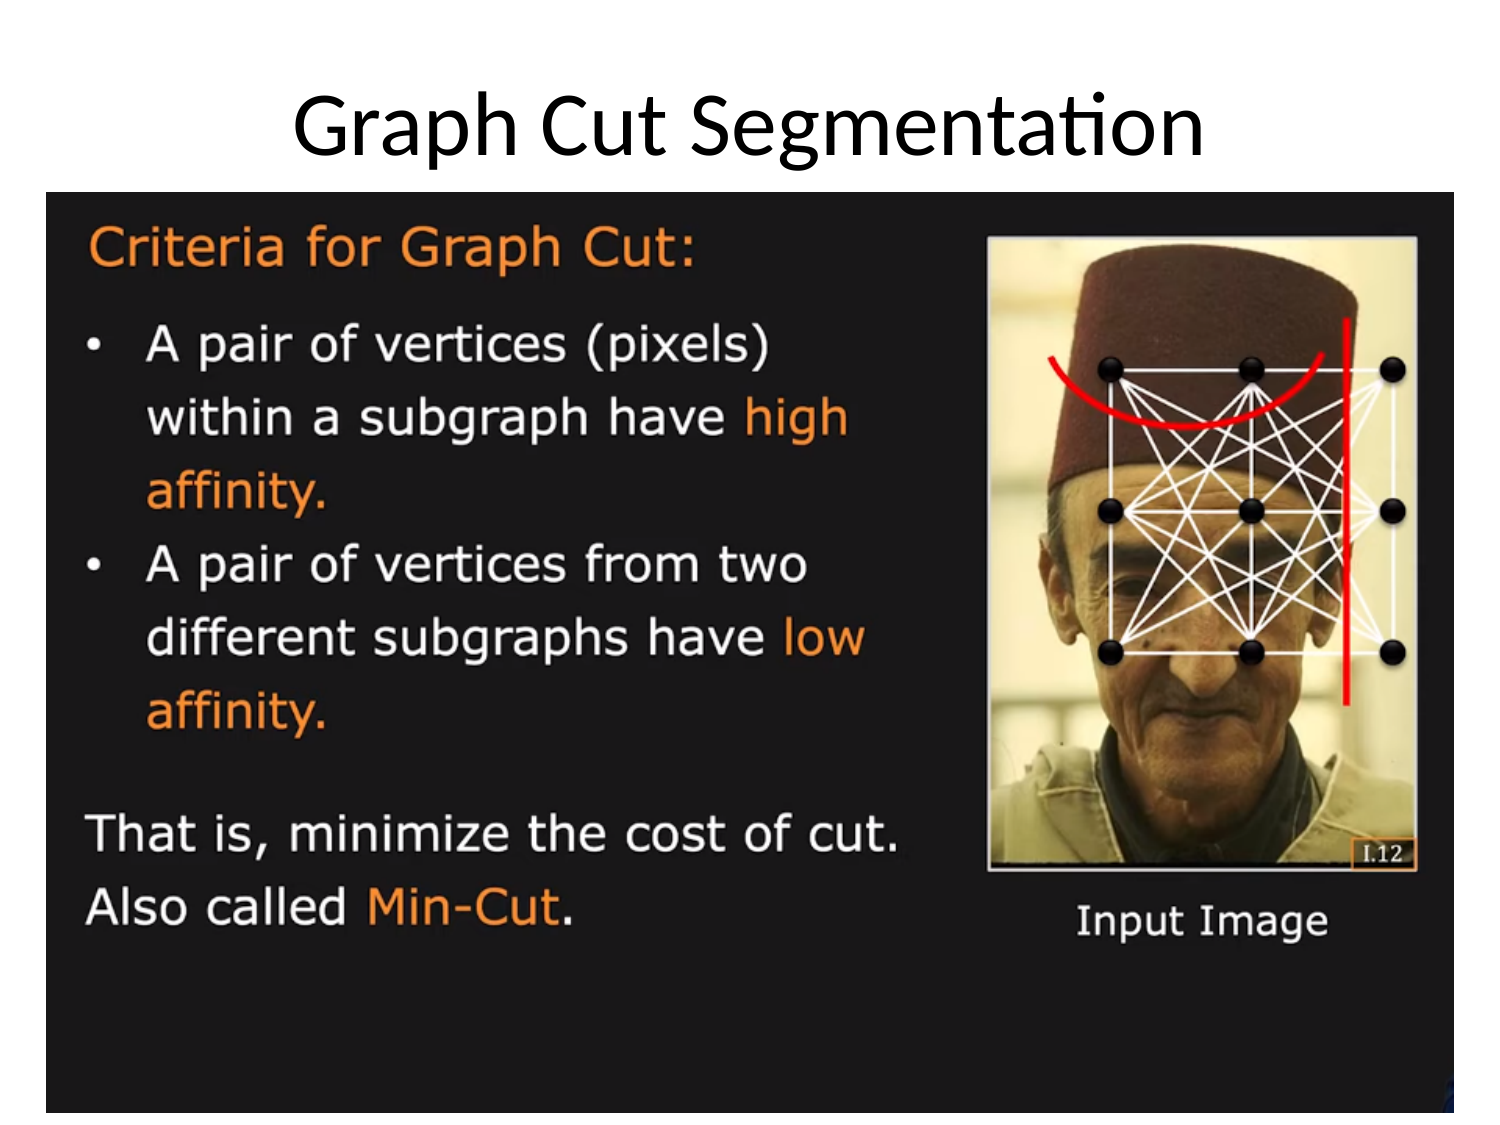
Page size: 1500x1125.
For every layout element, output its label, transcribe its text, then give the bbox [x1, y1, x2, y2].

title Graph Cut Segmentation [75, 24, 1425, 189]
picture [45, 191, 1455, 1113]
